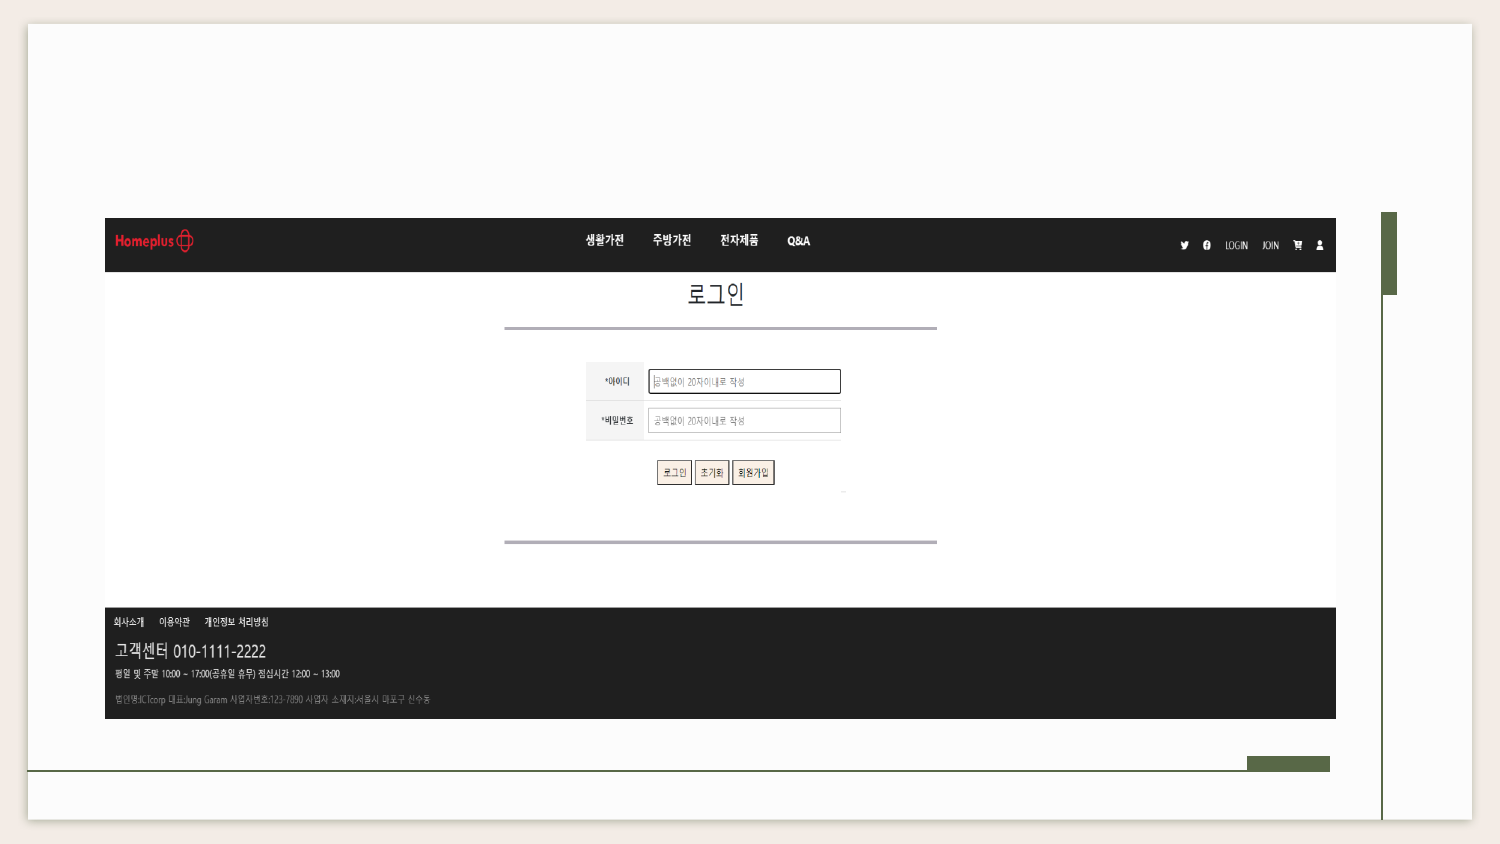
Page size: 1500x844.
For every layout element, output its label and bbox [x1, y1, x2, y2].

picture [104, 218, 1336, 719]
